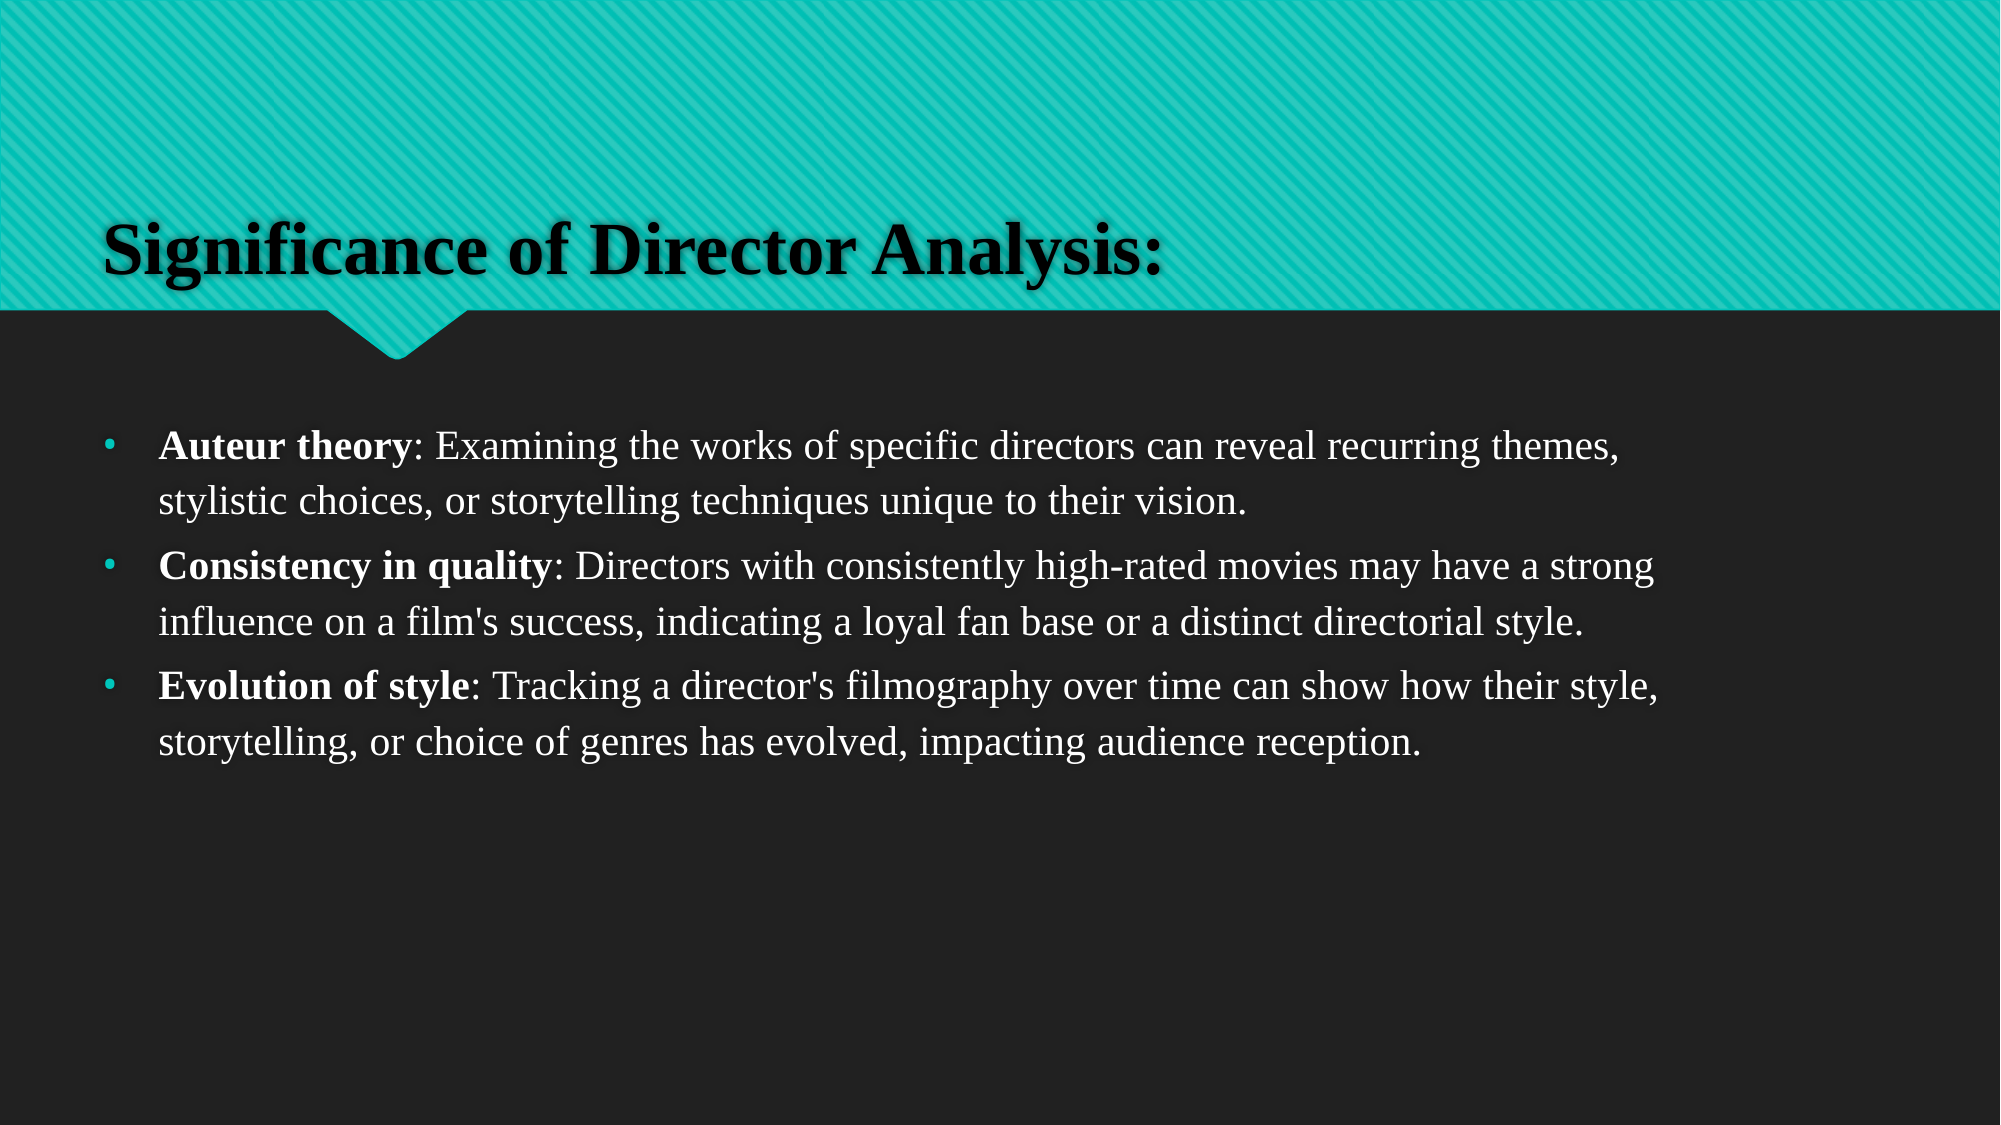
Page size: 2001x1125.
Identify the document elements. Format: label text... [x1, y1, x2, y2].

list Auteur theory: Examining the works of specific directors can reveal recurring themes, stylistic choices, or storytelling techniques unique to their vision. Consistency in quality: Directors with consistently high-rated movies may have a strong influence on a film's success, indicating a loyal fan base or a distinct directorial style. Evolution of style: Tracking a director's filmography over time can show how their style, storytelling, or choice of genres has evolved, impacting audience reception. [87, 393, 1822, 839]
title Significance of Director Analysis: [87, 227, 1822, 387]
